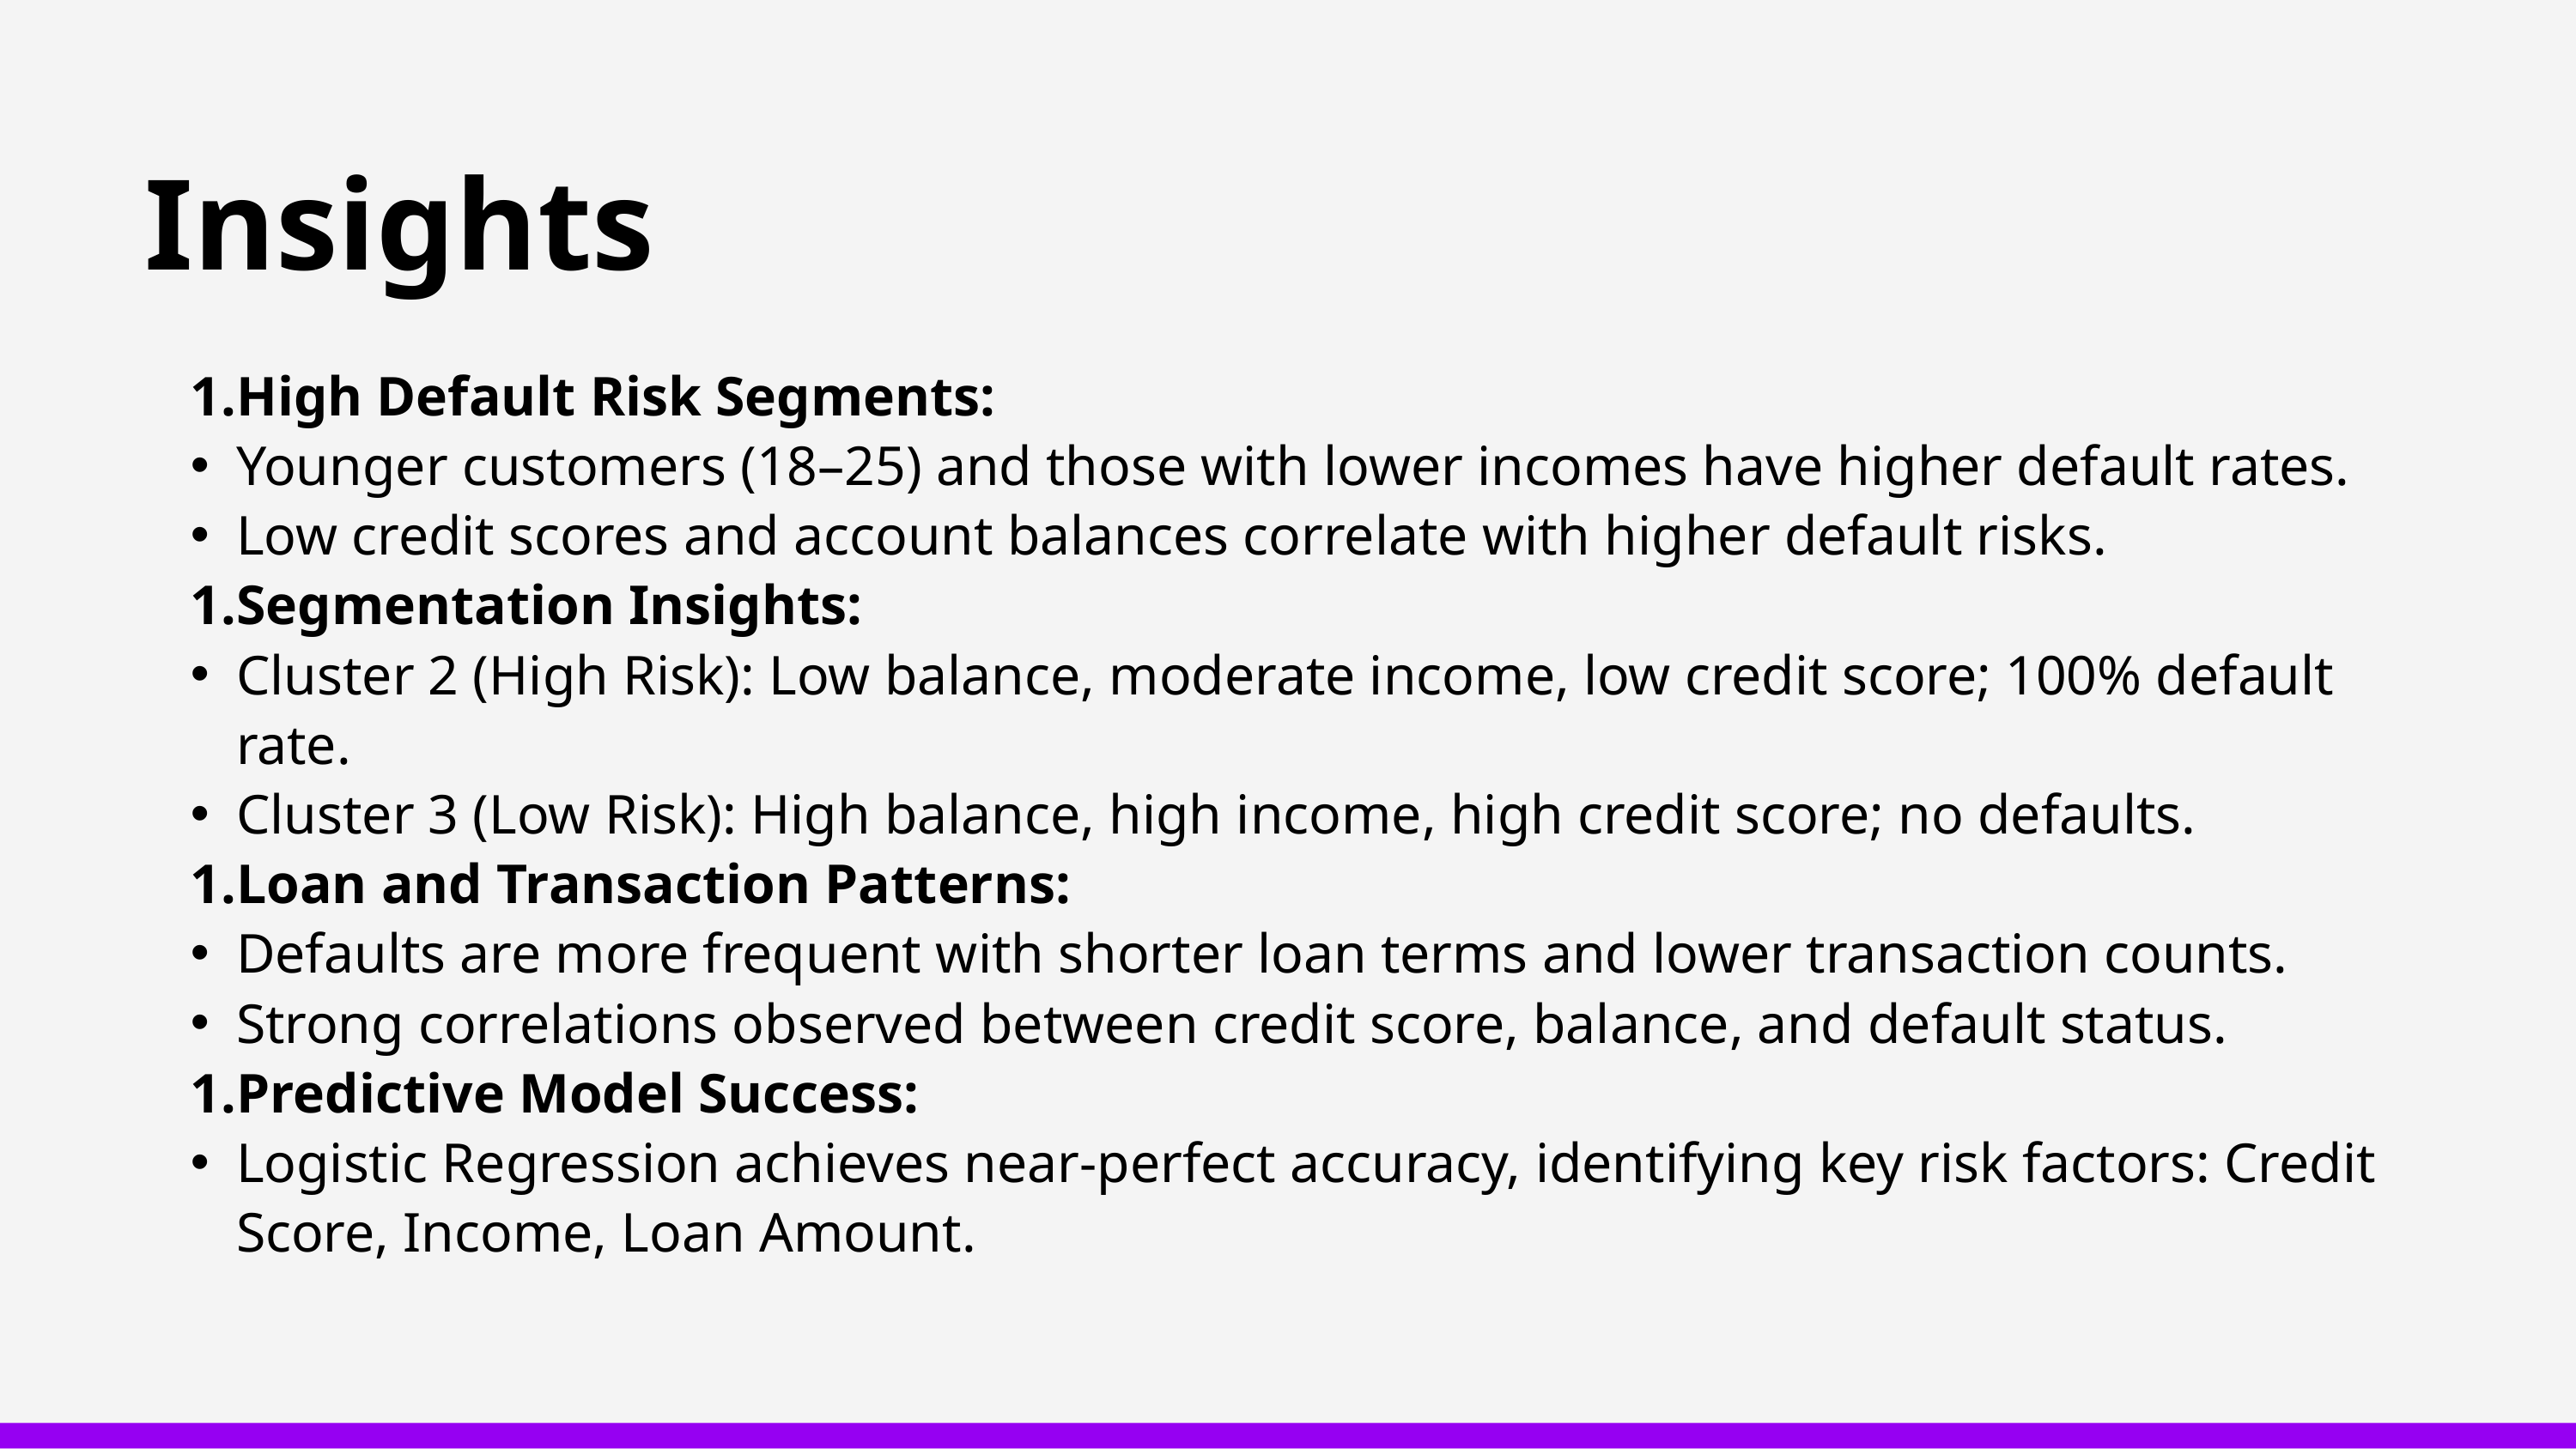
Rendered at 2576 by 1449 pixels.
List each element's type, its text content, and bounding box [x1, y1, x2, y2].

text_box [0, 1422, 2576, 1449]
text_box High Default Risk Segments: Younger customers (18–25) and those with lower incomes have higher default rates. Low credit scores and account balances correlate with higher default risks. Segmentation Insights: Cluster 2 (High Risk): Low balance, moderate income, low credit score; 100% default rate. Cluster 3 (Low Risk): High balance, high income, high credit score; no defaults. Loan and Transaction Patterns: Defaults are more frequent with shorter loan terms and lower transaction counts. Strong correlations observed between credit score, balance, and default status. Predictive Model Success: Logistic Regression achieves near-perfect accuracy, identifying key risk factors: Credit Score, Income, Loan Amount. [144, 356, 2432, 1333]
text_box Insights [144, 144, 2432, 295]
